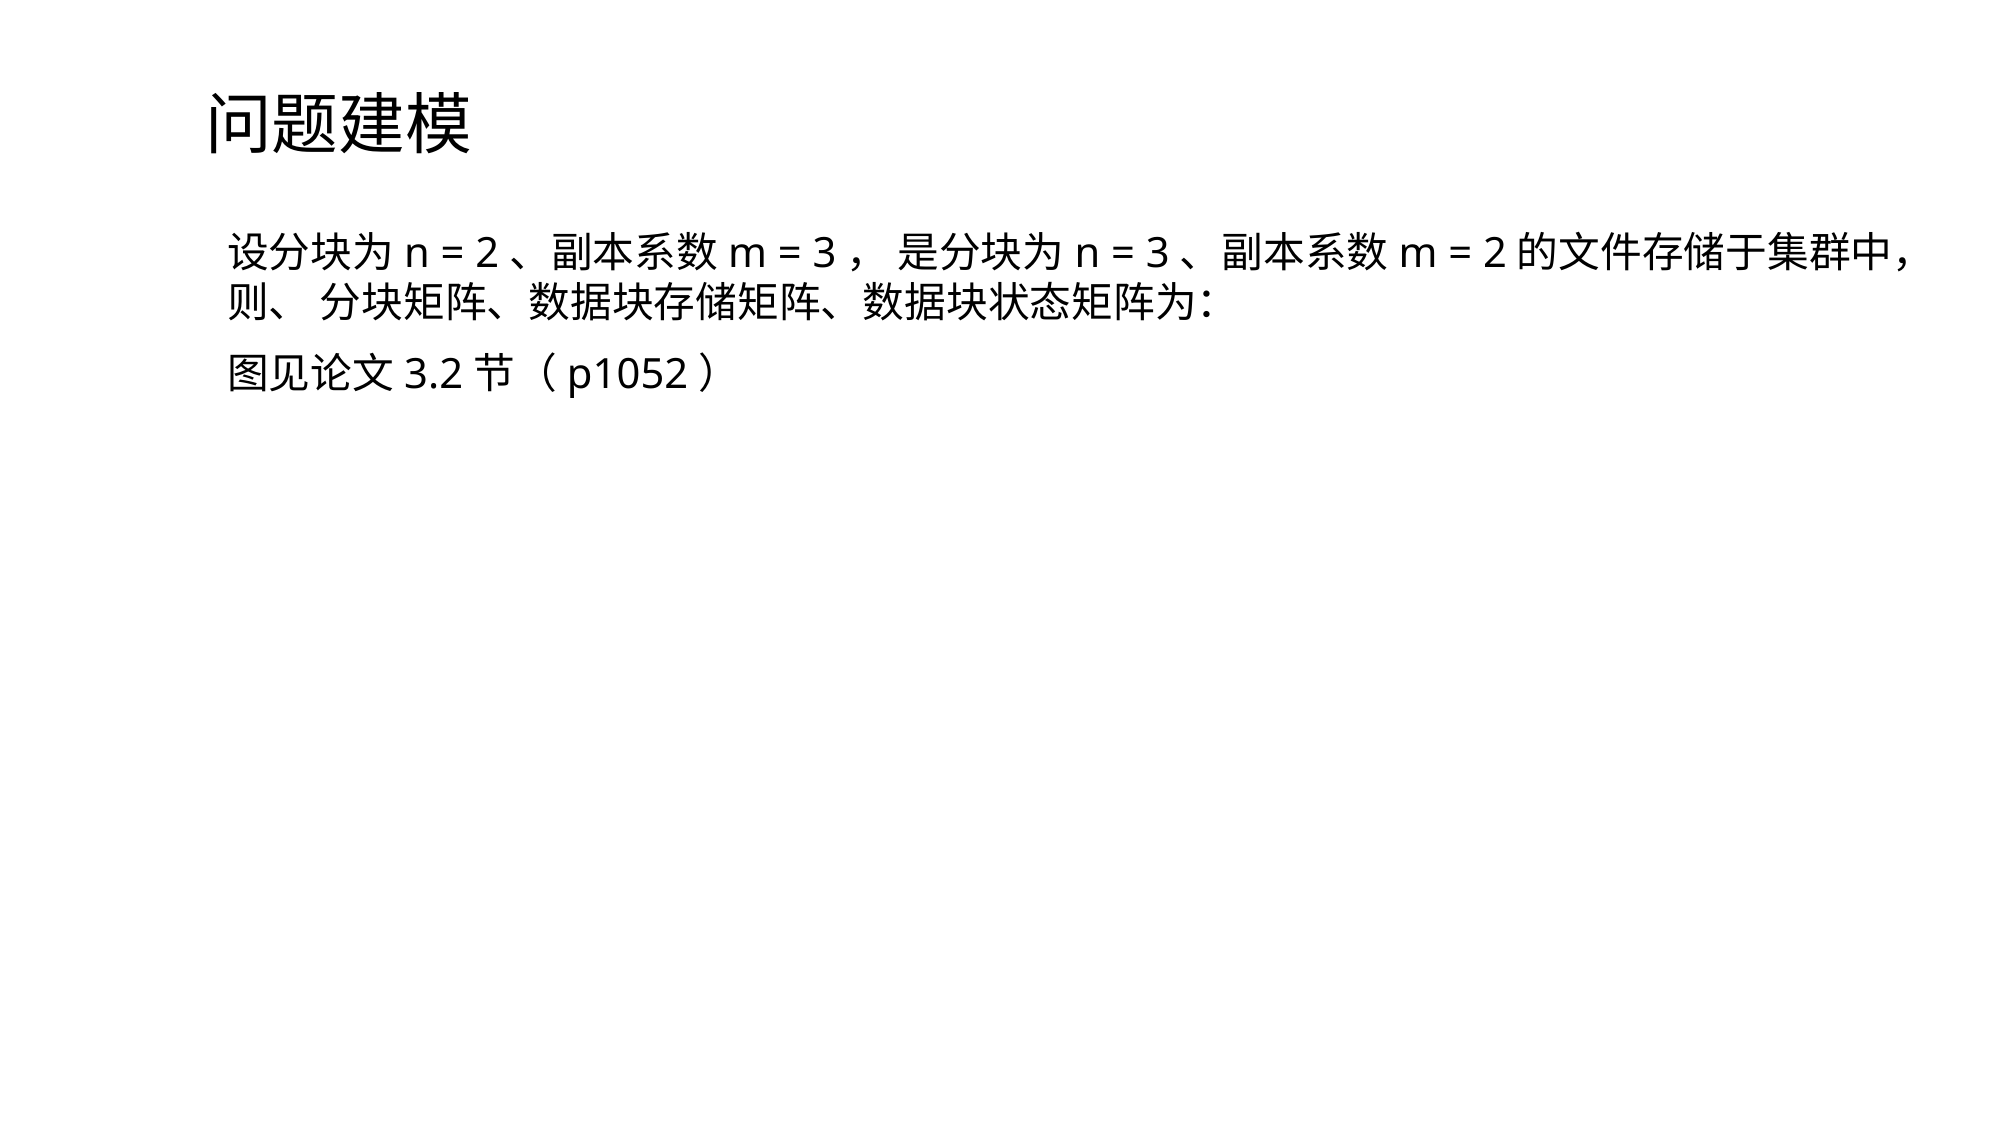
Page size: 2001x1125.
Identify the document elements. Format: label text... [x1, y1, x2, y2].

title 问题建模 [190, 77, 590, 171]
